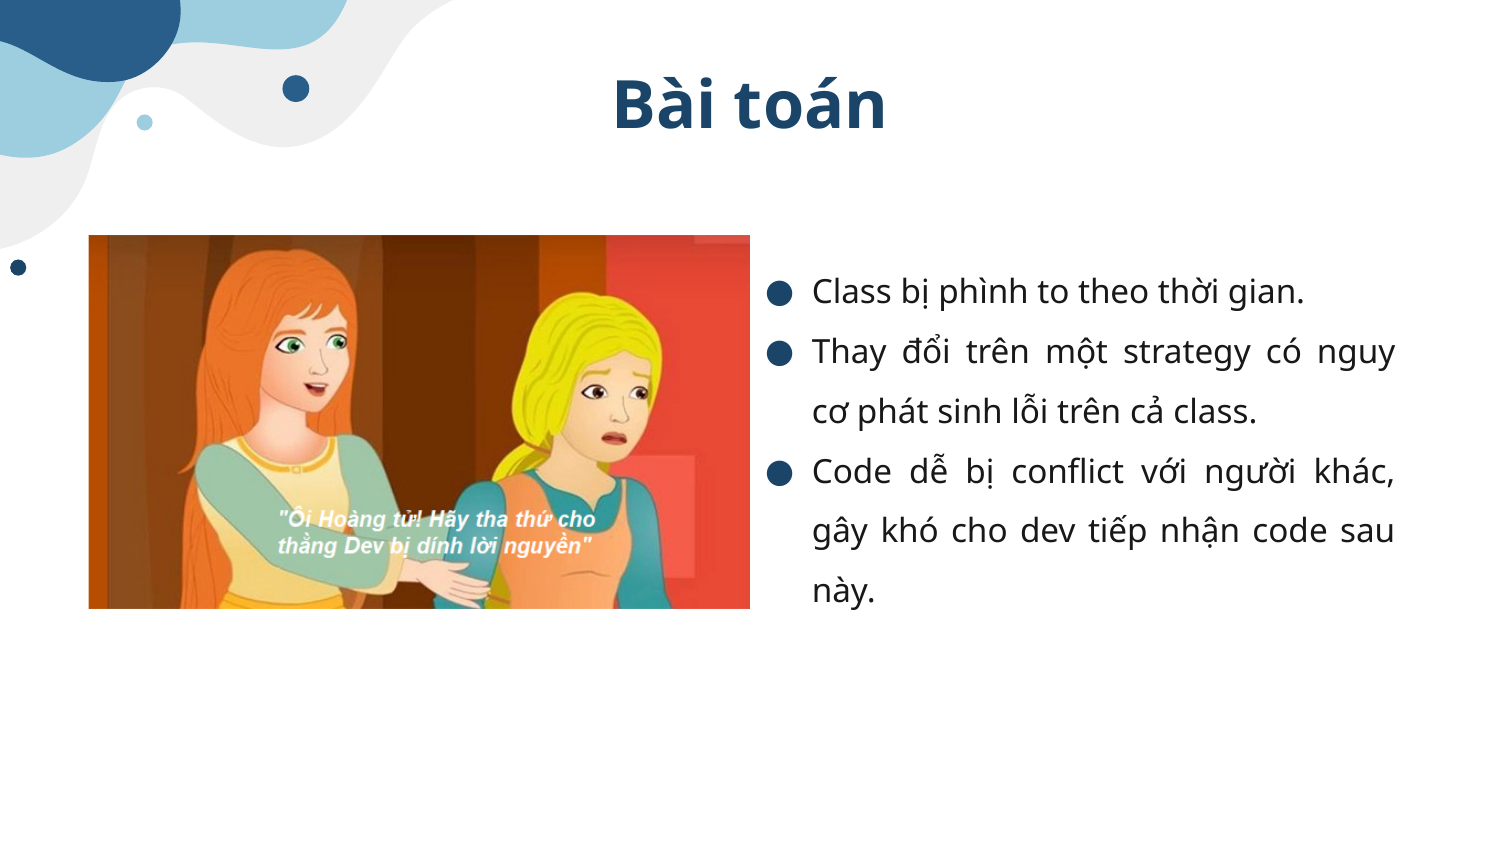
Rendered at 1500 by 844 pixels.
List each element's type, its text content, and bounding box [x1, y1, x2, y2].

subtitle Class bị phình to theo thời gian. Thay đổi trên một strategy có nguy cơ phát sinh lỗi trên cả class. Code dễ bị conflict với người khác, gây khó cho dev tiếp nhận code sau này. [752, 235, 1412, 609]
title Bài toán [88, 46, 1412, 122]
picture [88, 234, 751, 609]
